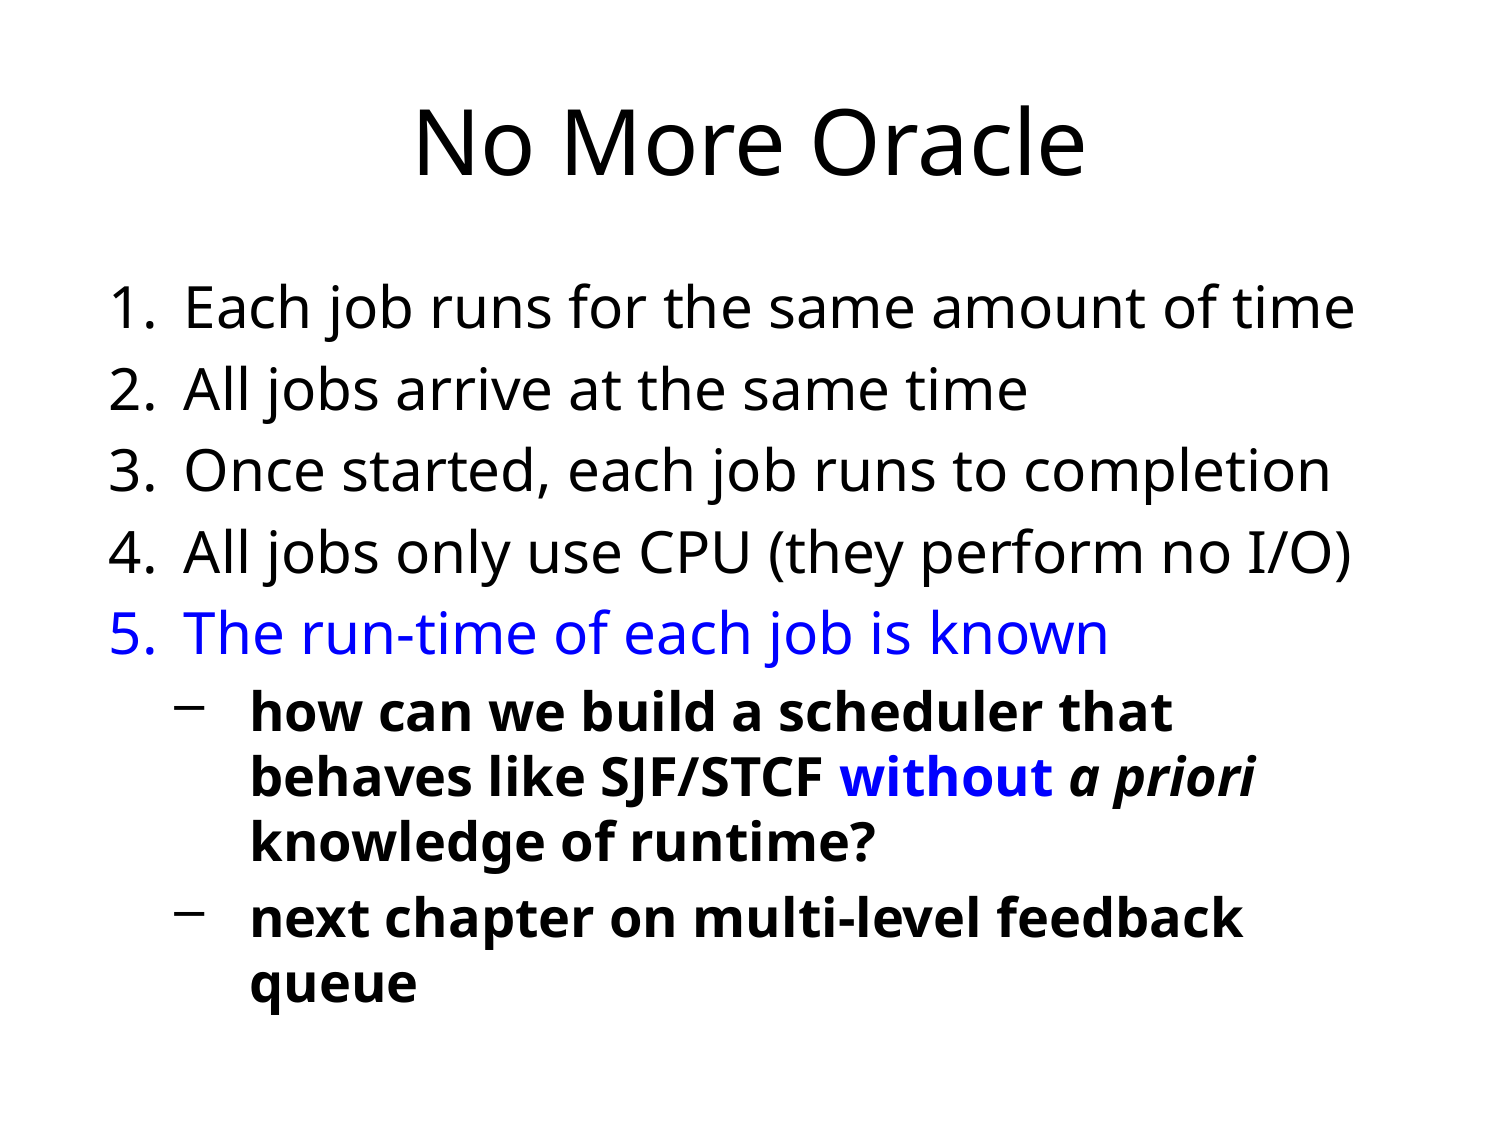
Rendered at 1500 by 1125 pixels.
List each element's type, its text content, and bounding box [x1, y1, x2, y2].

title No More Oracle [75, 45, 1425, 233]
list Each job runs for the same amount of time All jobs arrive at the same time Once started, each job runs to completion All jobs only use CPU (they perform no I/O) The run-time of each job is known how can we build a scheduler that behaves like SJF/STCF without a priori knowledge of runtime? next chapter on multi-level feedback queue [75, 262, 1425, 1005]
